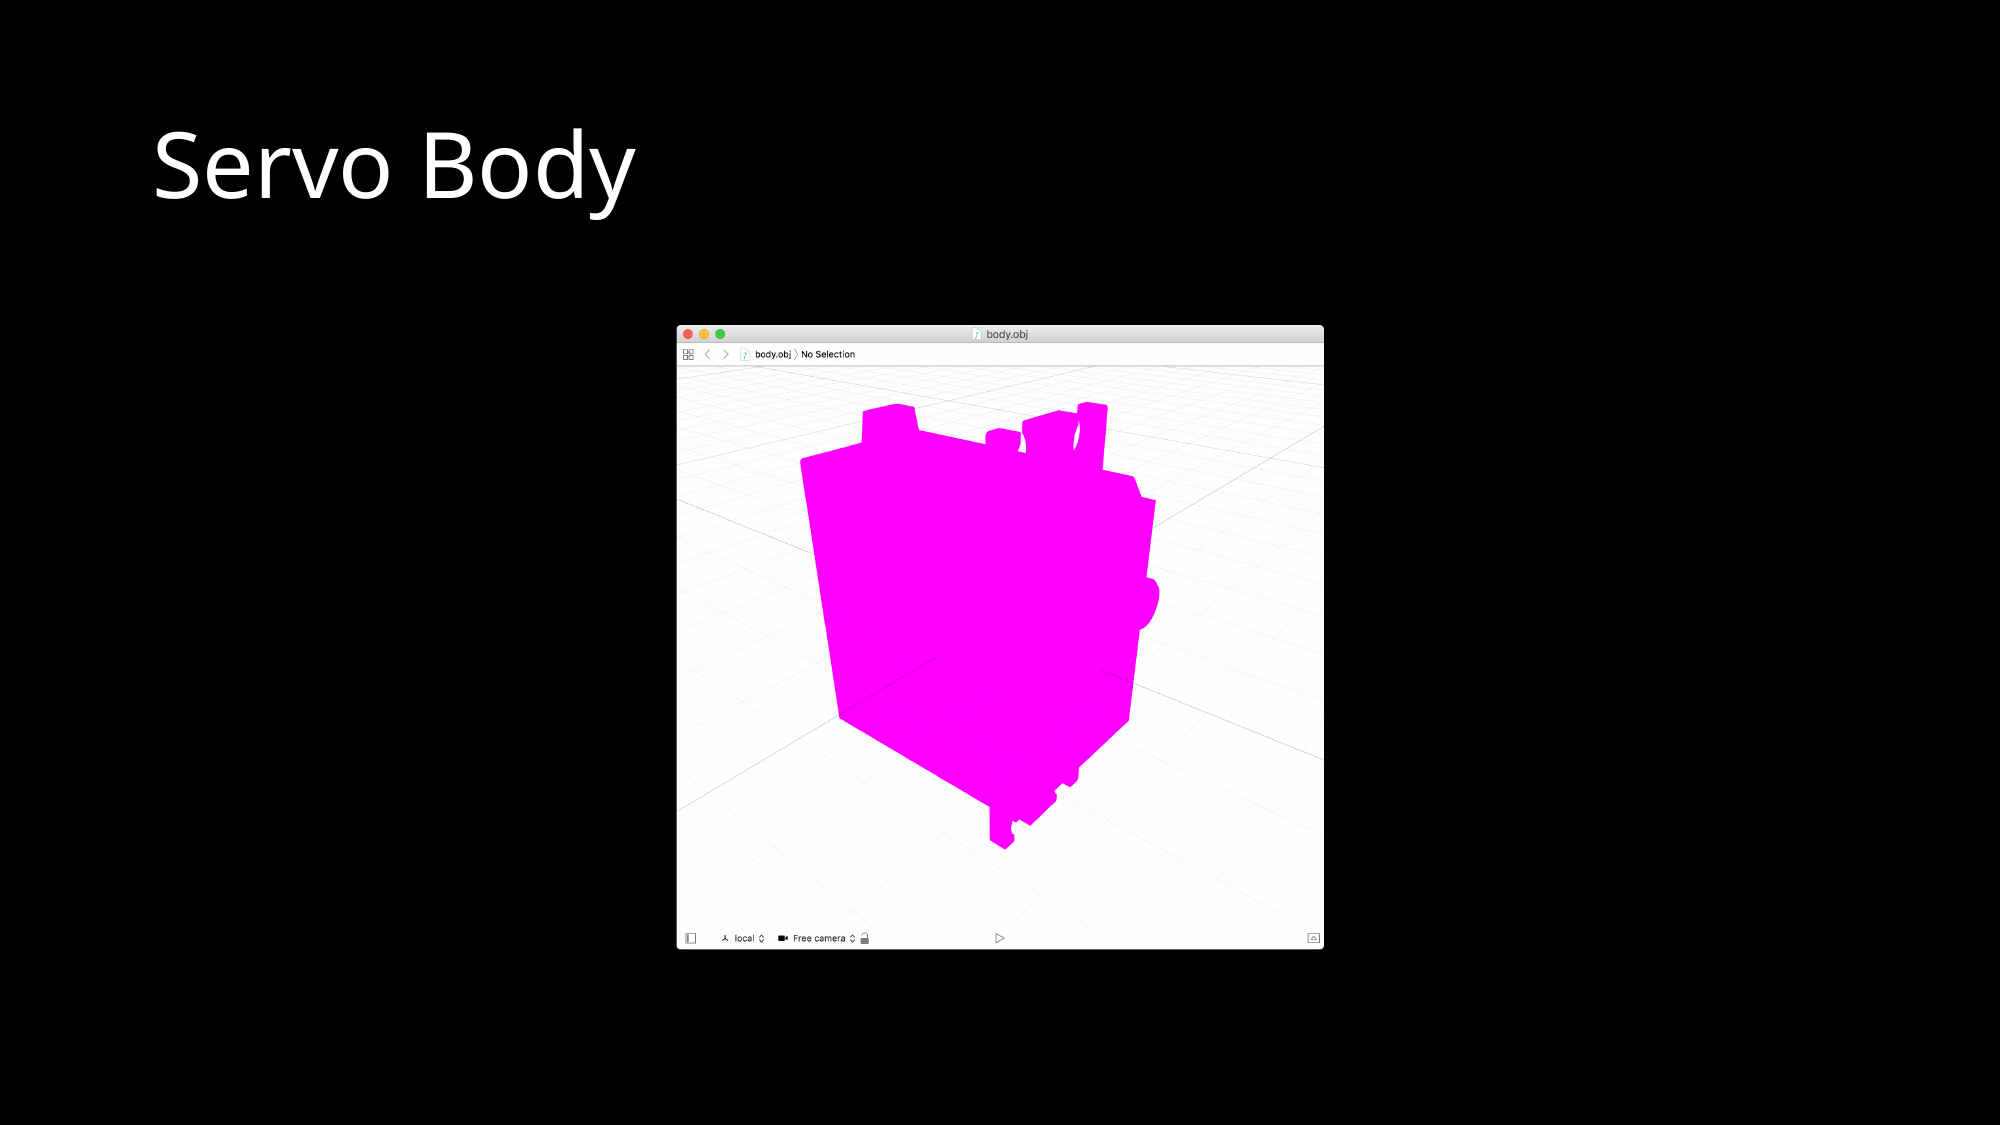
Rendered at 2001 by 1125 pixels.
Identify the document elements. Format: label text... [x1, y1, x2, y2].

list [631, 299, 1369, 1014]
title Servo Body [137, 59, 1863, 278]
